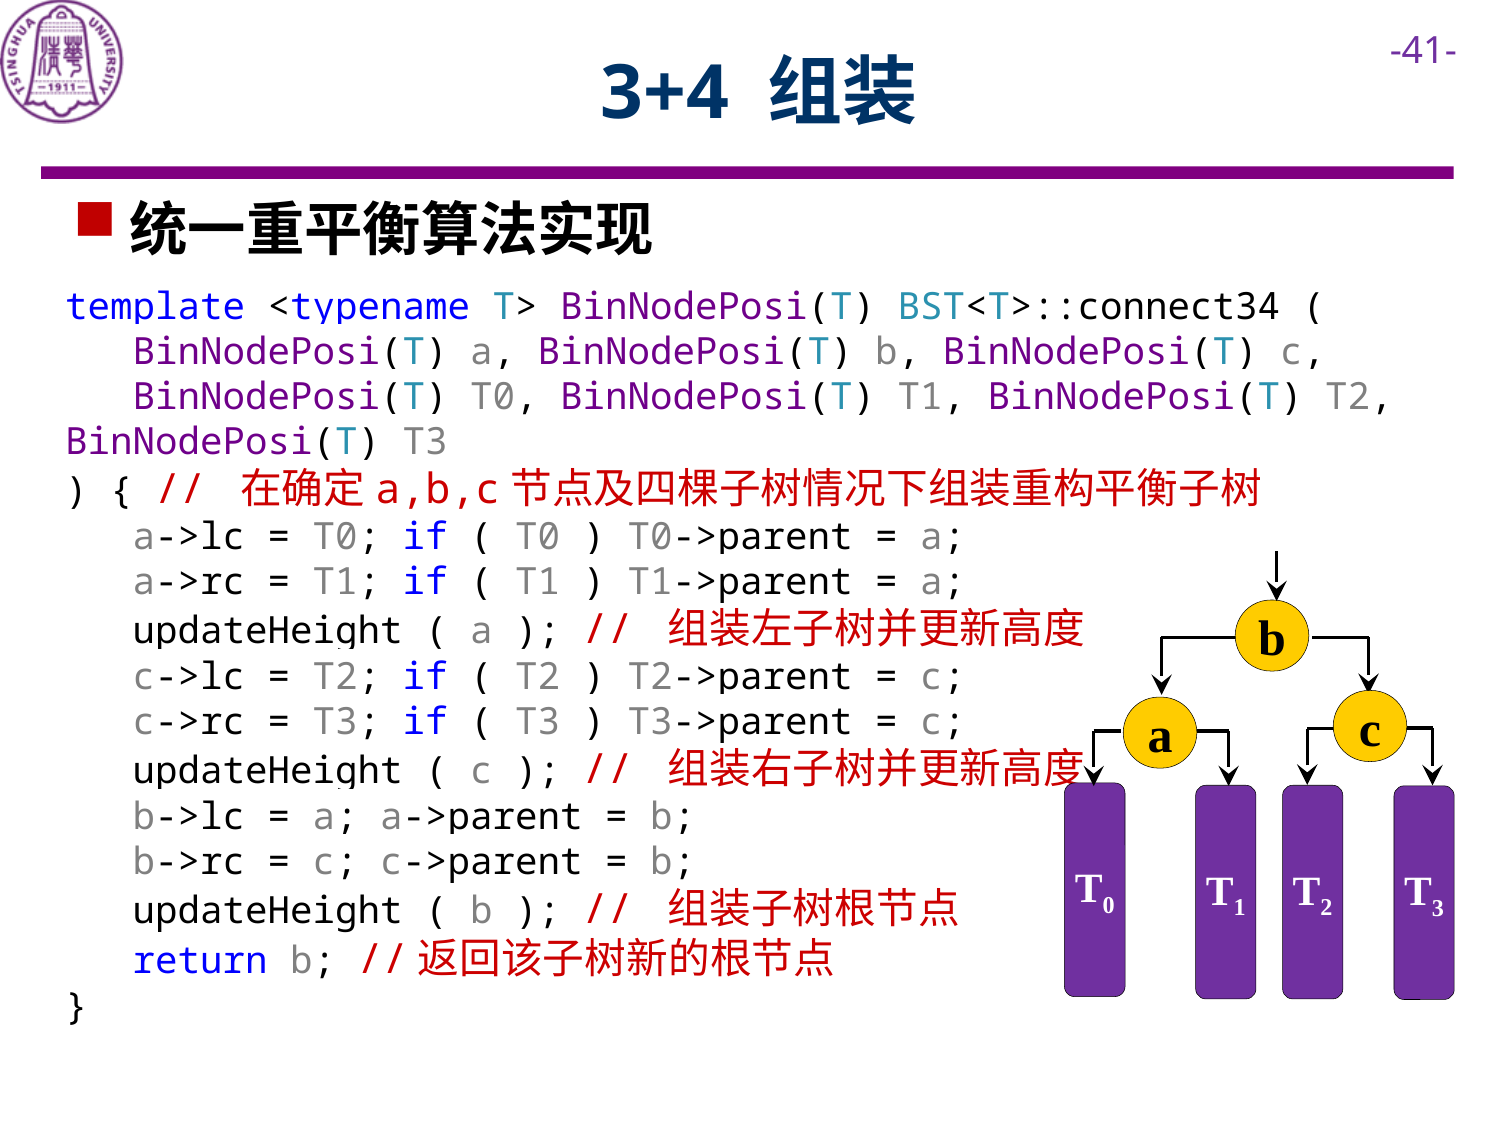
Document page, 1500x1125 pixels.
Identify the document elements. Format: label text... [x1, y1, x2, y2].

text_box template <typename T> BinNodePosi(T) BST<T>::connect34 ( BinNodePosi(T) a, BinNodePosi(T) b, BinNodePosi(T) c, BinNodePosi(T) T0, BinNodePosi(T) T1, BinNodePosi(T) T2, BinNodePosi(T) T3 ) { // 在确定a,b,c节点及四棵子树情况下组装重构平衡子树 a->lc = T0; if ( T0 ) T0->parent = a; a->rc = T1; if ( T1 ) T1->parent = a; updateHeight ( a ); // 组装左子树并更新高度 c->lc = T2; if ( T2 ) T2->parent = c; c->rc = T3; if ( T3 ) T3->parent = c; updateHeight ( c ); // 组装右子树并更新高度 b->lc = a; a->parent = b; b->rc = c; c->parent = b; updateHeight ( b ); // 组装子树根节点 return b; //返回该子树新的根节点 } [50, 274, 1451, 1034]
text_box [1064, 550, 1455, 1000]
text_box 统一重平衡算法实现 [58, 184, 1412, 270]
text_box [25, 0, 76, 27]
title 3+4 组装 [135, 13, 1383, 165]
picture [0, 0, 124, 124]
